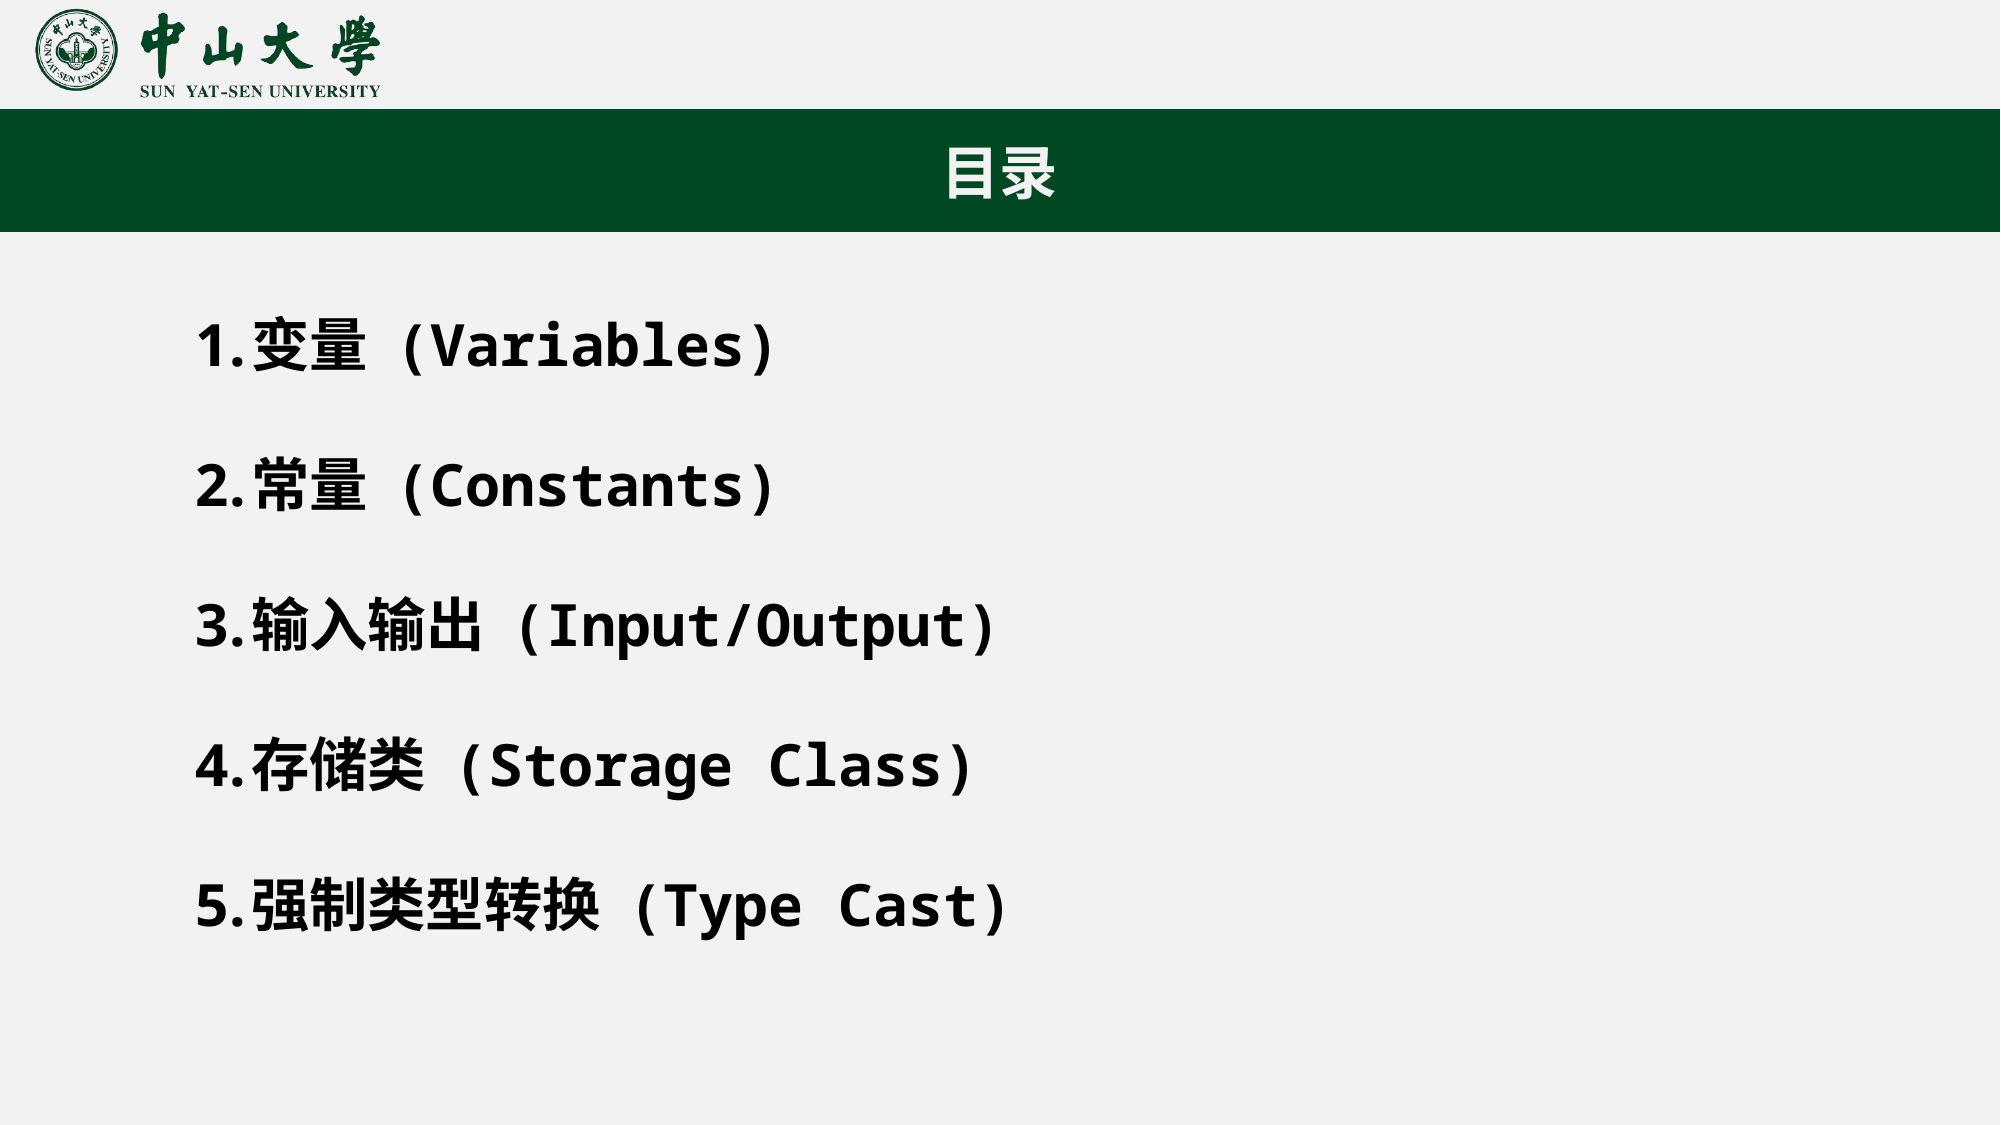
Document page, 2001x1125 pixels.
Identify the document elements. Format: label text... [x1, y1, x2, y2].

picture [13, 0, 425, 110]
text_box 变量 (Variables) 常量 (Constants) 输入输出 (Input/Output) 存储类 (Storage Class) 强制类型转换 (Type Cast) [180, 231, 1320, 1086]
text_box 目录 [0, 110, 2000, 232]
